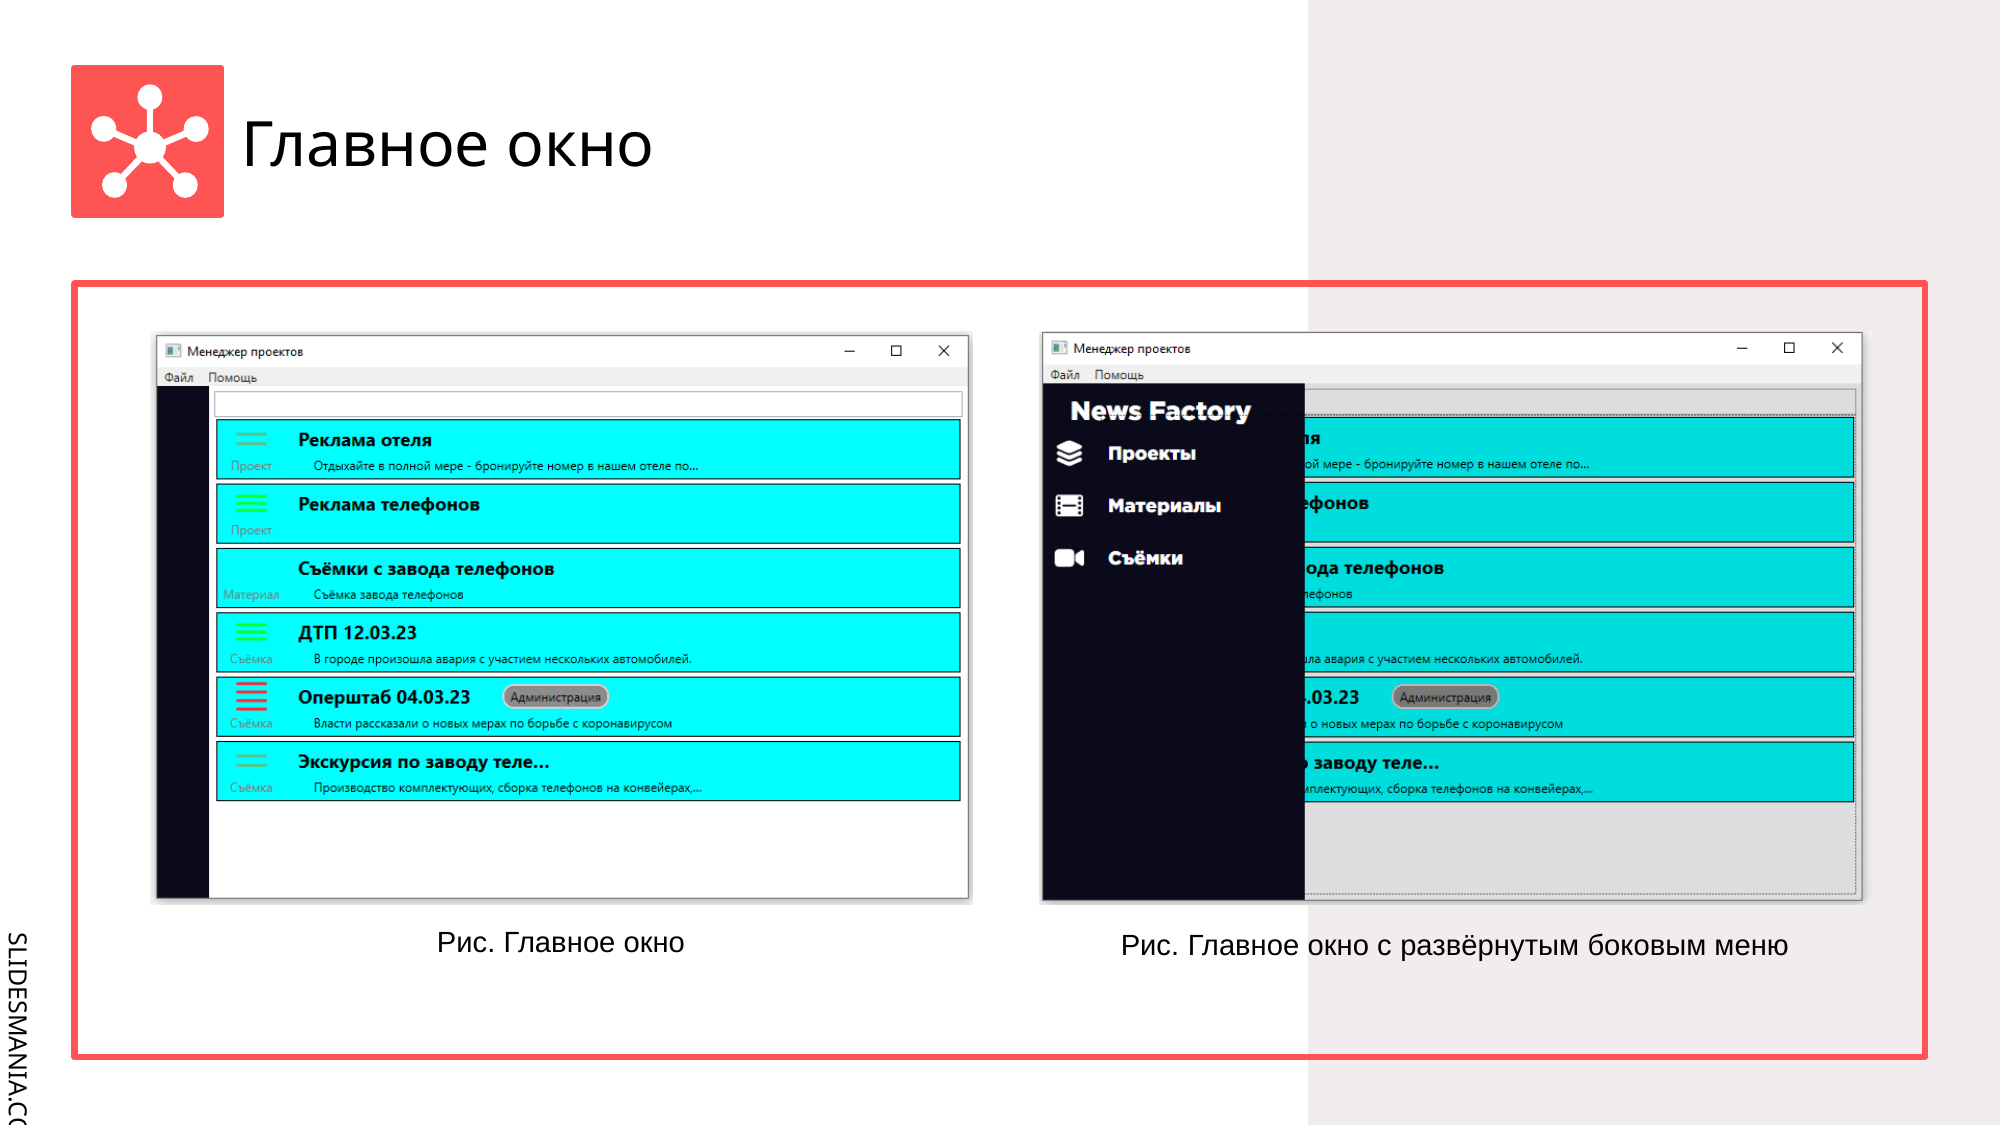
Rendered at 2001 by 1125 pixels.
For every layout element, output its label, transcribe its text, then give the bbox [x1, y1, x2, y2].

title Главное окно [221, 67, 1932, 215]
text_box Рис. Главное окно с развёрнутым боковым меню [1086, 918, 1824, 969]
picture [149, 331, 973, 905]
text_box Рис. Главное окно [192, 916, 930, 966]
text_box [91, 84, 209, 198]
picture [1038, 331, 1872, 905]
